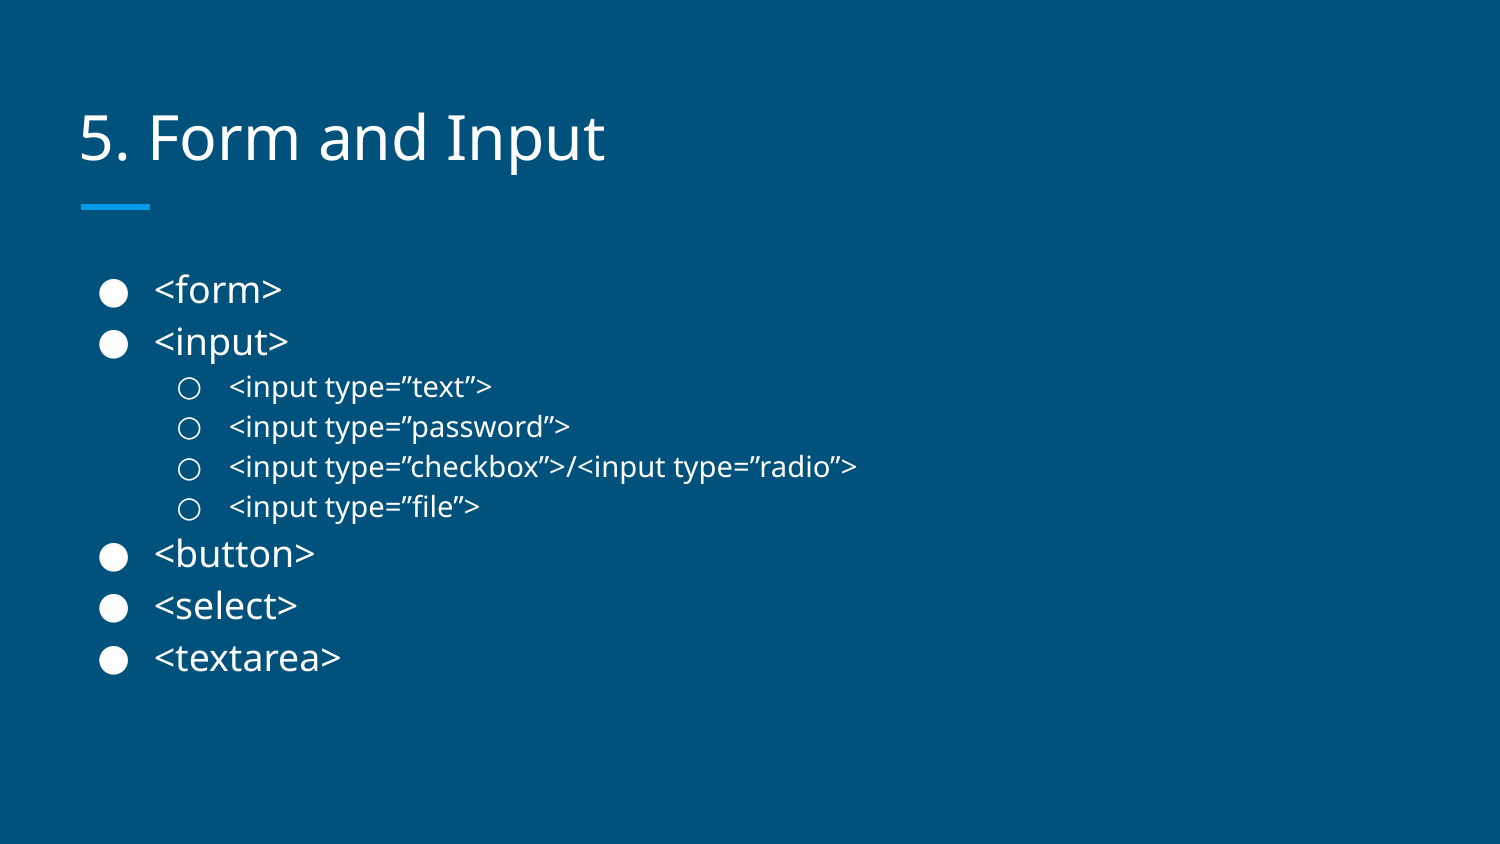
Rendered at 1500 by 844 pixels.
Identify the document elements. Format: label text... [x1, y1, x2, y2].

title 5. Form and Input [63, 75, 1437, 188]
list <form> <input> <input type=”text”> <input type=”password”> <input type=”checkbox”>/<input type=”radio”> <input type=”file”> <button> <select> <textarea> [63, 244, 1437, 750]
